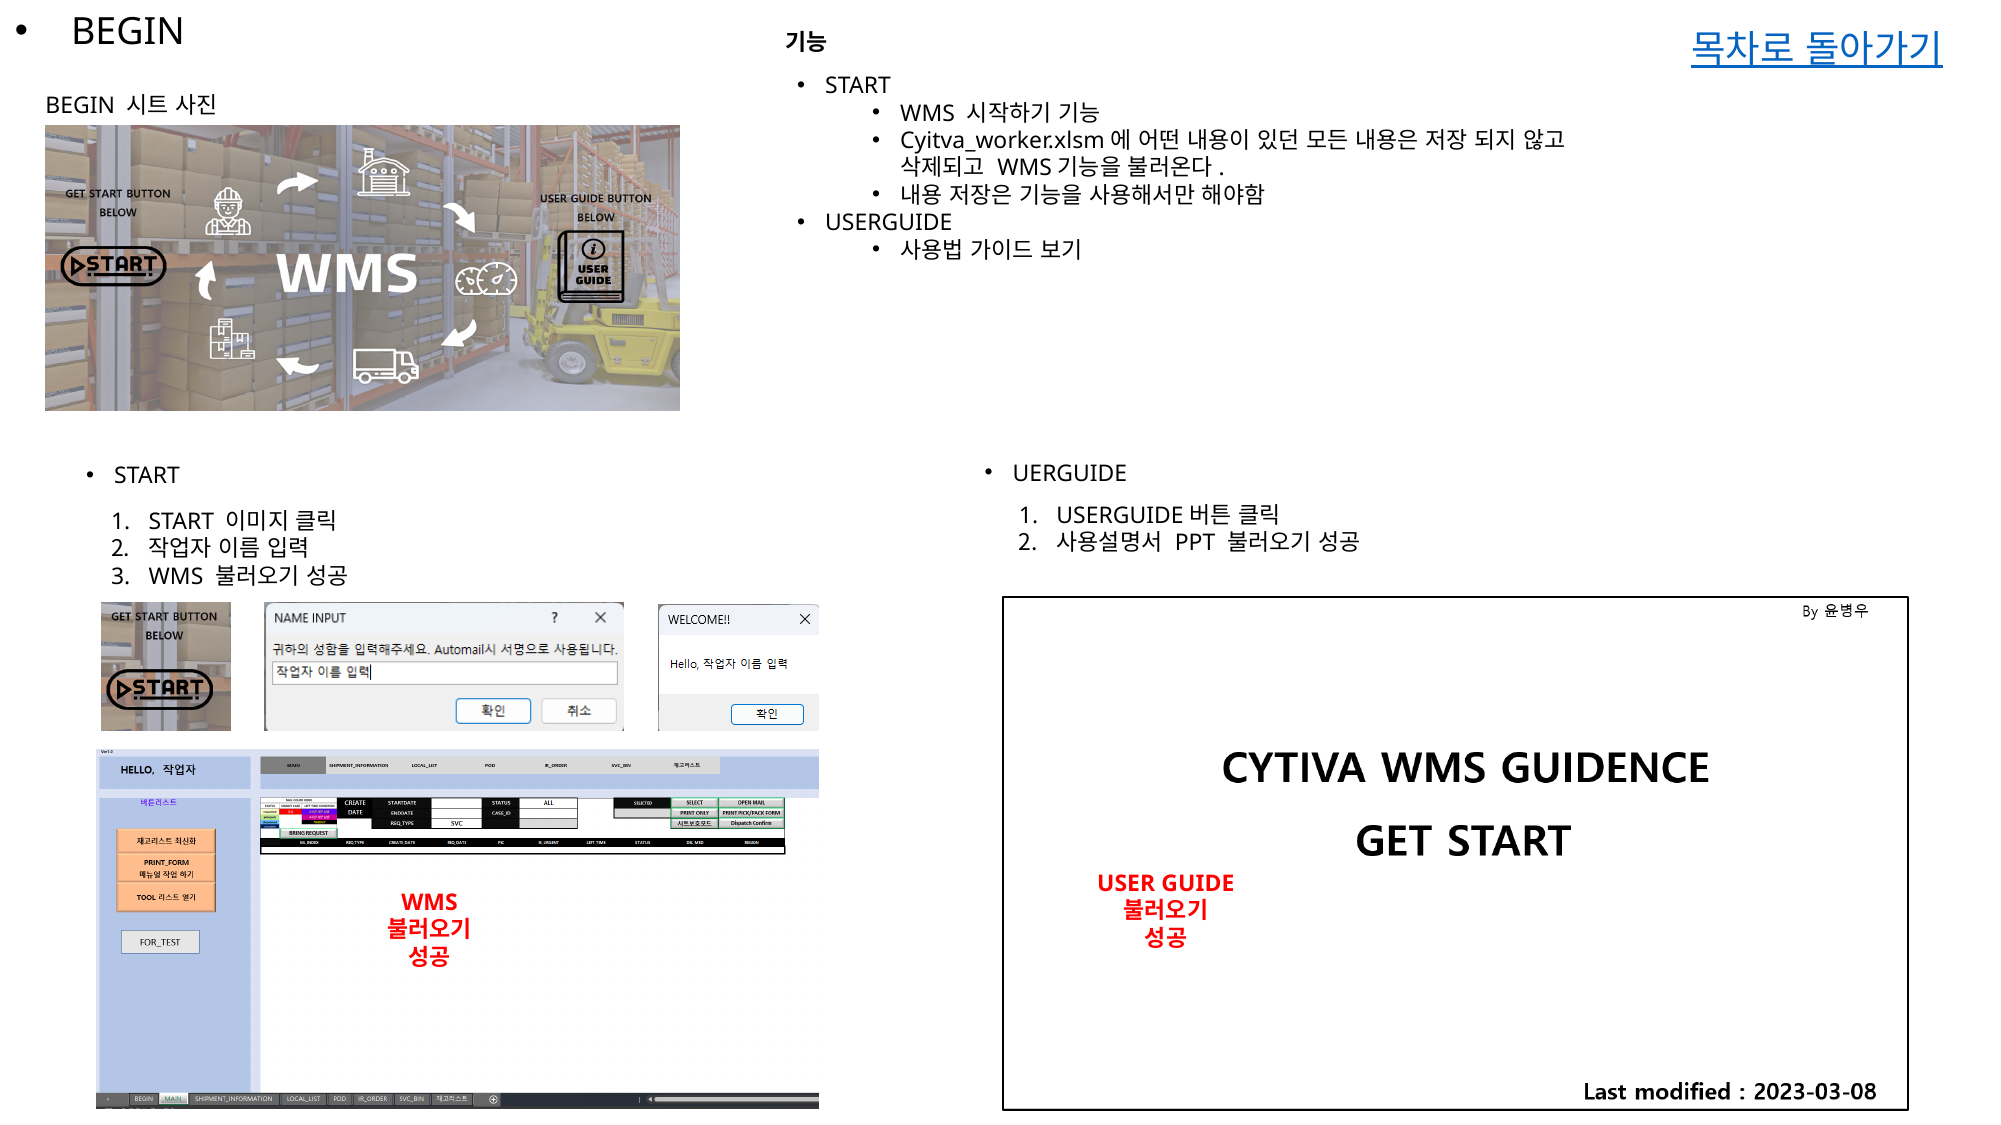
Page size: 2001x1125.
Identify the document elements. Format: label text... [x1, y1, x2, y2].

picture [1004, 598, 1908, 1109]
text_box START WMS 시작하기 기능 Cyitva_worker.xlsm에 어떤 내용이 있던 모든 내용은 저장 되지 않고 삭제되고 WMS기능을 불러온다. 내용 저장은 기능을 사용해서만 해야함 USERGUIDE 사용법 가이드 보기 [782, 63, 1622, 271]
picture [96, 749, 819, 1109]
text_box 목차로 돌아가기 [1676, 17, 2000, 87]
text_box BEGIN [0, 0, 808, 60]
text_box START 이미지 클릭 작업자 이름 입력 WMS 불러오기 성공 [96, 498, 561, 596]
text_box USERGUIDE버튼 클릭 사용설명서 PPT 불러오기 성공 [1004, 492, 1469, 563]
text_box UERGUIDE [969, 451, 1434, 494]
text_box START [71, 453, 536, 496]
text_box BEGIN 시트 사진 [30, 82, 255, 125]
picture [101, 602, 231, 732]
picture [264, 602, 624, 732]
picture [45, 125, 680, 411]
picture [658, 604, 819, 731]
text_box 기능 [770, 20, 922, 63]
